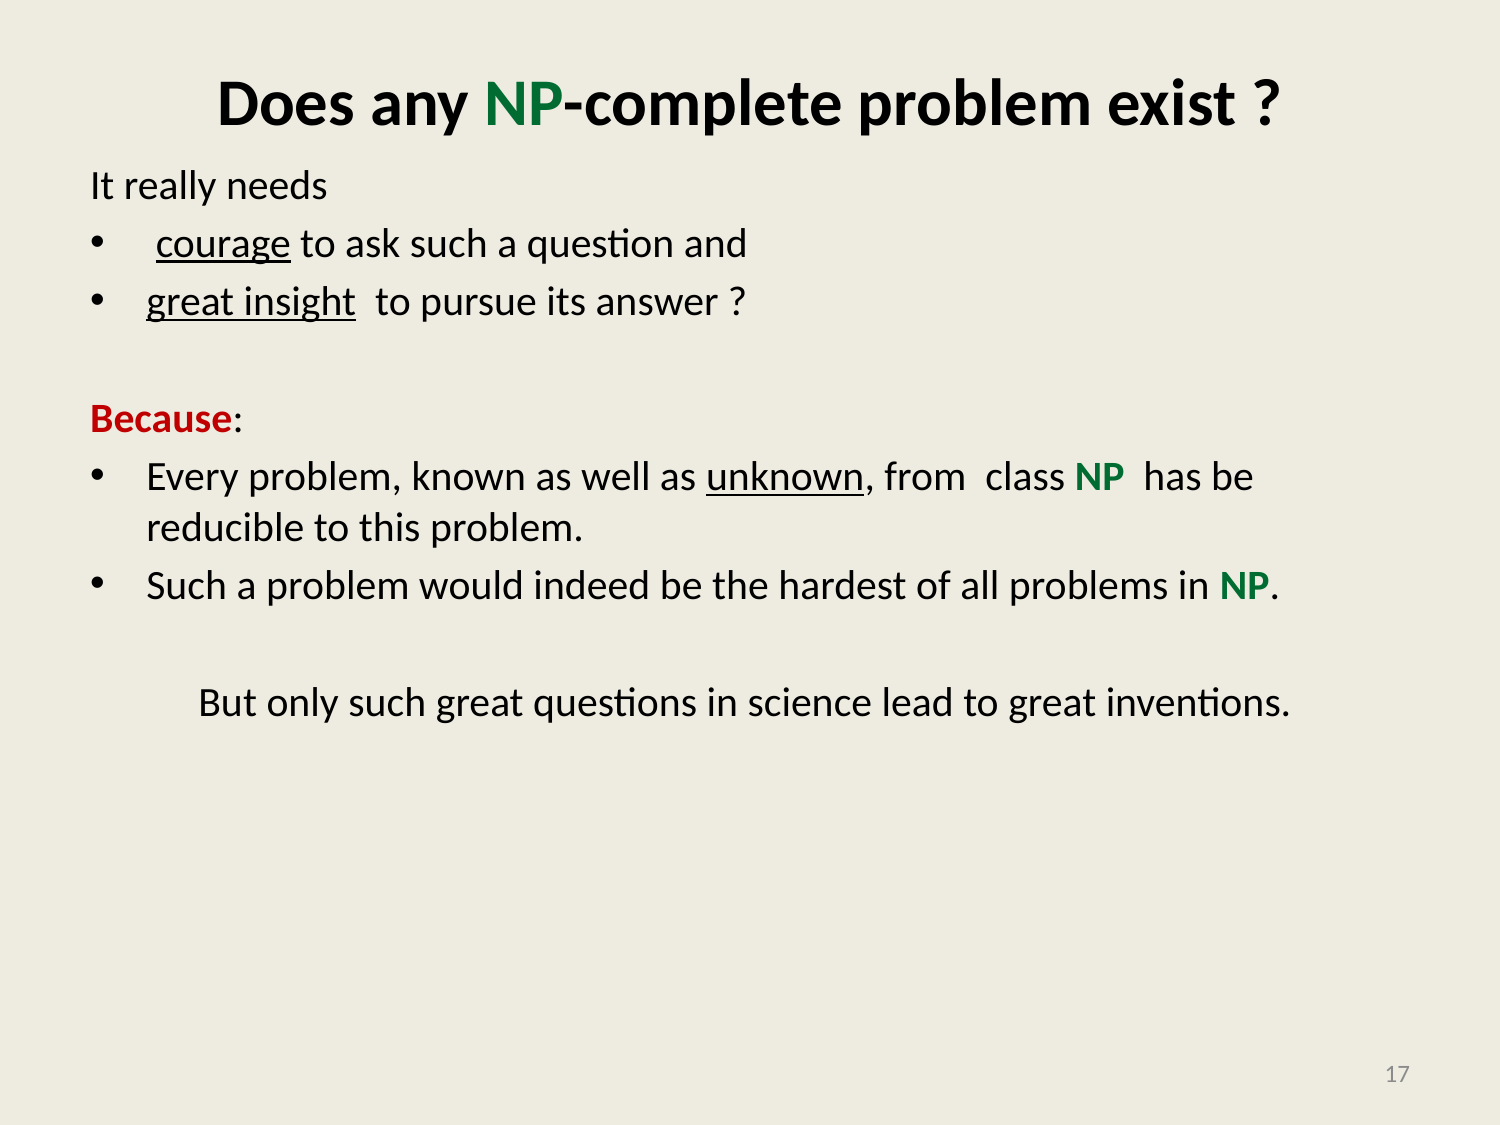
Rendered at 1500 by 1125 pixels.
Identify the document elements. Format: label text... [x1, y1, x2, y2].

list It really needs courage to ask such a question and great insight to pursue its answer ? Because: Every problem, known as well as unknown, from class NP has be reducible to this problem. Such a problem would indeed be the hardest of all problems in NP. But only such great questions in science lead to great inventions. [75, 149, 1425, 1005]
slide_number 17 [1074, 1042, 1425, 1103]
title Does any NP-complete problem exist ? [75, 45, 1425, 149]
